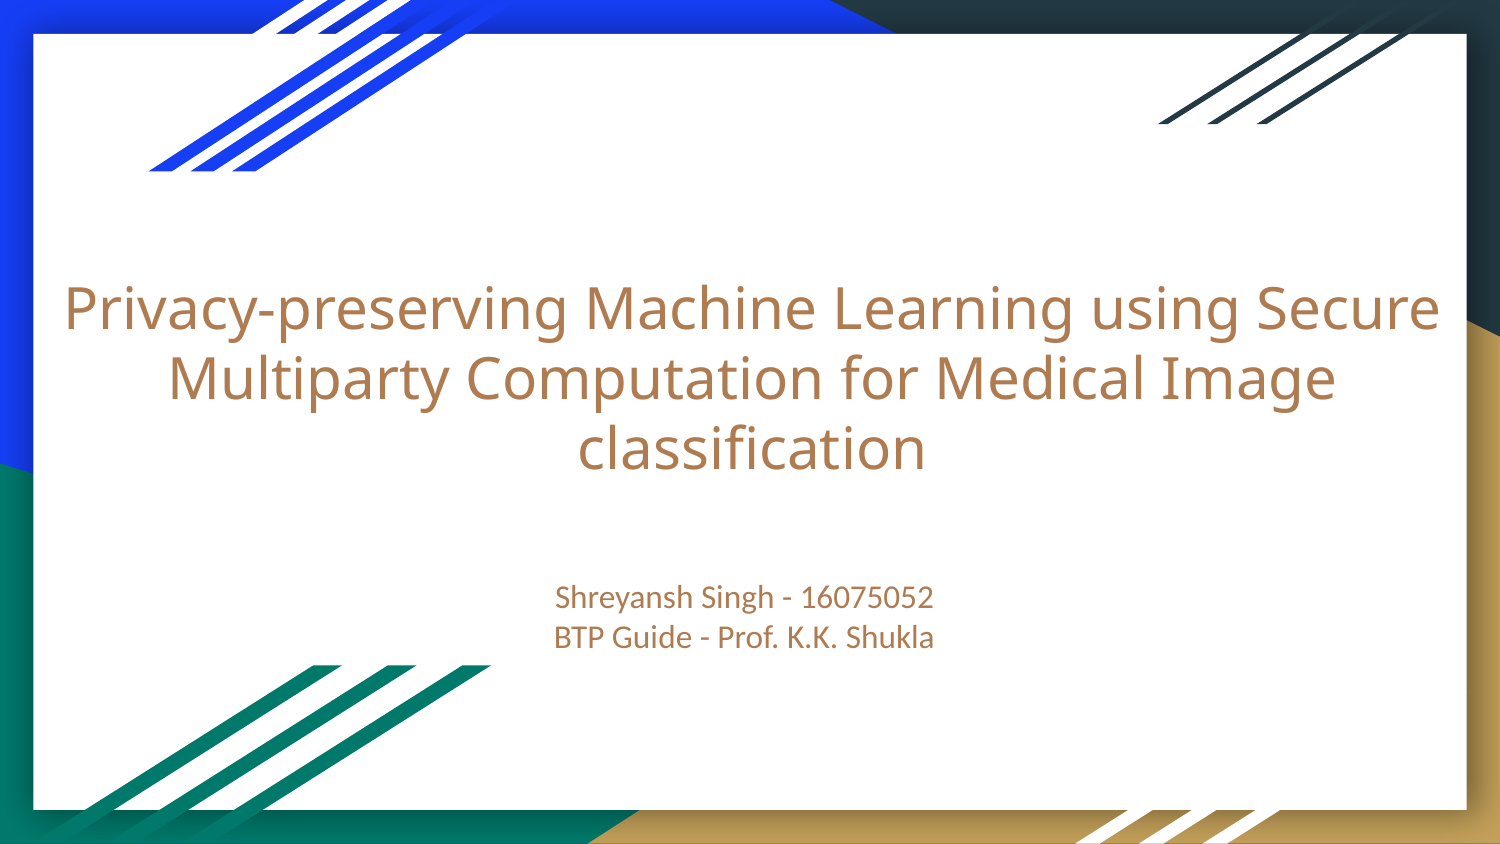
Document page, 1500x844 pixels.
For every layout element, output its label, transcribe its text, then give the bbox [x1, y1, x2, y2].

subtitle Shreyansh Singh - 16075052 BTP Guide - Prof. K.K. Shukla [304, 559, 1185, 646]
title Privacy-preserving Machine Learning using Secure Multiparty Computation for Medical Image classification [32, 215, 1472, 537]
